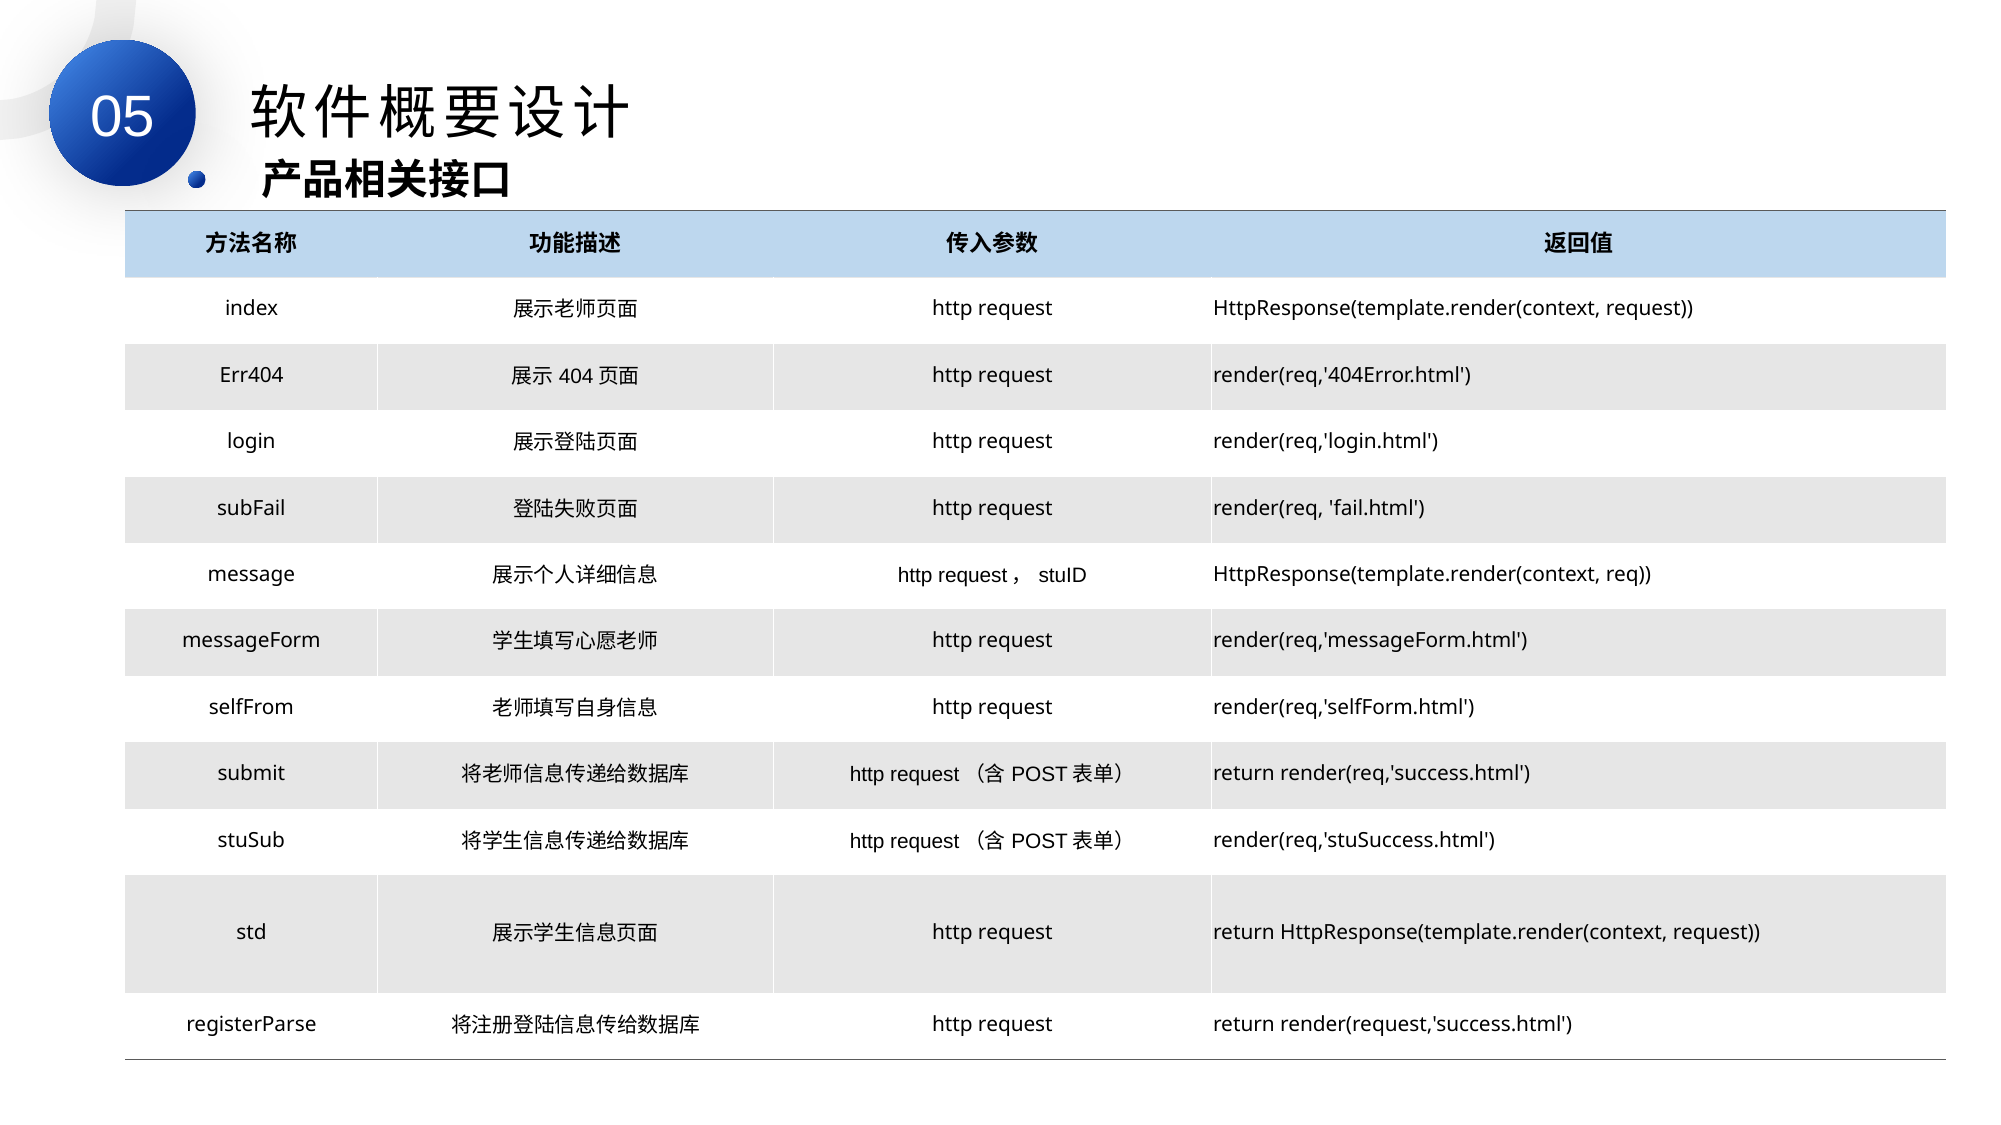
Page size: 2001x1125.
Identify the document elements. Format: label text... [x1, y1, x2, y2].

table_cell HttpResponse(template.render(context, req)) [1212, 543, 1946, 609]
table_cell render(req,'selfForm.html') [1212, 676, 1946, 742]
table_cell 展示404页面 [378, 344, 773, 410]
table_cell Err404 [125, 344, 377, 410]
table_cell messageForm [125, 609, 377, 676]
table_cell 登陆失败页面 [378, 477, 773, 543]
table_cell render(req, 'fail.html') [1212, 477, 1946, 543]
table_cell http request [774, 477, 1211, 543]
table_cell stuSub [125, 809, 377, 875]
table_cell message [125, 543, 377, 609]
table_cell render(req,'stuSuccess.html') [1212, 809, 1946, 875]
table_cell 将注册登陆信息传给数据库 [378, 993, 773, 1059]
table_cell 老师填写自身信息 [378, 676, 773, 742]
table_cell 将老师信息传递给数据库 [378, 742, 773, 809]
table_cell 展示老师页面 [378, 278, 773, 344]
table_cell 展示个人详细信息 [378, 543, 773, 609]
table_cell render(req,'login.html') [1212, 410, 1946, 477]
text_box 产品相关接口 [246, 145, 695, 211]
table_cell http request [774, 278, 1211, 344]
table_header 方法名称 [125, 211, 377, 277]
text_box 软件概要设计 [234, 68, 779, 153]
table_cell render(req,'404Error.html') [1212, 344, 1946, 410]
table_cell http request（含POST表单） [774, 742, 1211, 809]
table_header 传入参数 [774, 211, 1211, 277]
table_cell http request [774, 609, 1211, 676]
table_cell http request [774, 875, 1211, 993]
table_cell return render(req,'success.html') [1212, 742, 1946, 809]
table_cell render(req,'messageForm.html') [1212, 609, 1946, 676]
table_cell login [125, 410, 377, 477]
table_cell return render(request,'success.html') [1212, 993, 1946, 1059]
table_cell 展示学生信息页面 [378, 875, 773, 993]
table_cell http request [774, 410, 1211, 477]
table_cell 将学生信息传递给数据库 [378, 809, 773, 875]
table_cell http request，stuID [774, 543, 1211, 609]
table_cell submit [125, 742, 377, 809]
table_cell subFail [125, 477, 377, 543]
table_cell index [125, 278, 377, 344]
table_cell http request [774, 676, 1211, 742]
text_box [0, 0, 206, 189]
table_header 返回值 [1211, 211, 1946, 277]
table_cell http request [774, 993, 1211, 1059]
table_cell 展示登陆页面 [378, 410, 773, 477]
table_cell std [125, 875, 377, 993]
table_header 功能描述 [377, 211, 774, 277]
table_cell http request [774, 344, 1211, 410]
table_cell 学生填写心愿老师 [378, 609, 773, 676]
table_cell selfFrom [125, 676, 377, 742]
table_cell http request（含POST表单） [774, 809, 1211, 875]
table_cell HttpResponse(template.render(context, request)) [1212, 278, 1946, 344]
table_cell return HttpResponse(template.render(context, request)) [1212, 875, 1946, 993]
table_cell registerParse [125, 993, 377, 1059]
